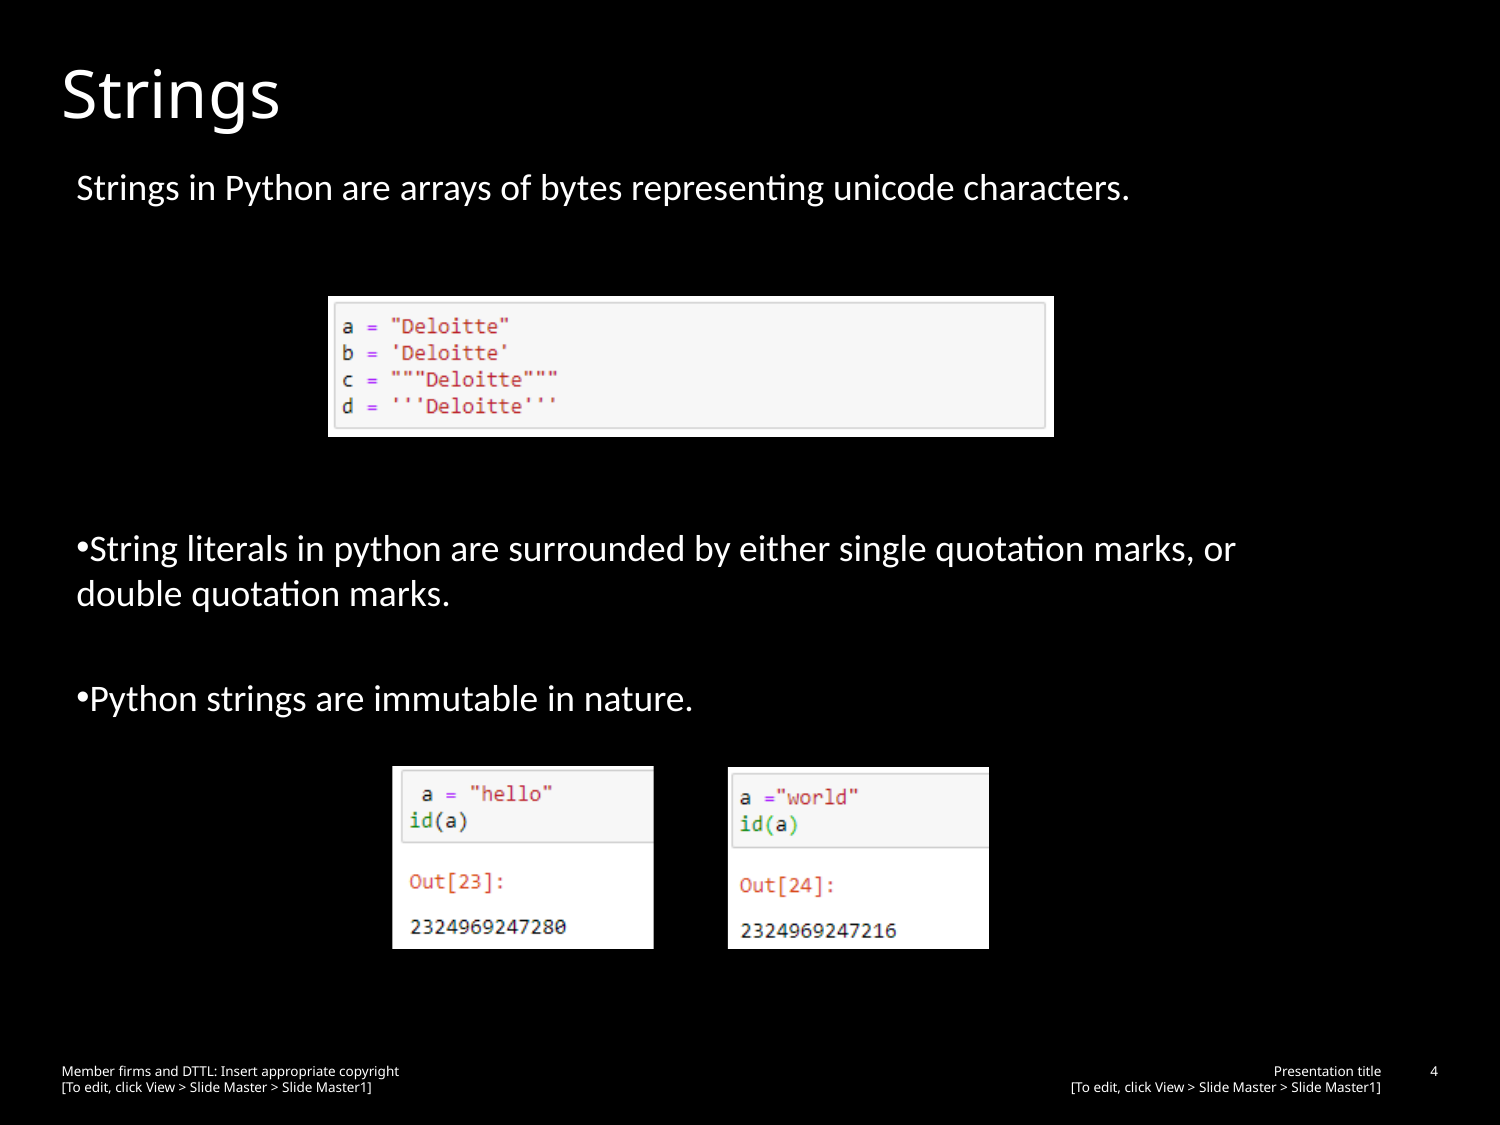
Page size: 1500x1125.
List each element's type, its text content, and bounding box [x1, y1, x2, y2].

text_box String literals in python are surrounded by either single quotation marks, or double quotation marks. Python strings are immutable in nature. [61, 516, 1321, 772]
picture [328, 295, 1054, 438]
text_box Strings in Python are arrays of bytes representing unicode characters. [61, 155, 1433, 216]
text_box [392, 766, 990, 949]
title Strings [61, 52, 433, 137]
